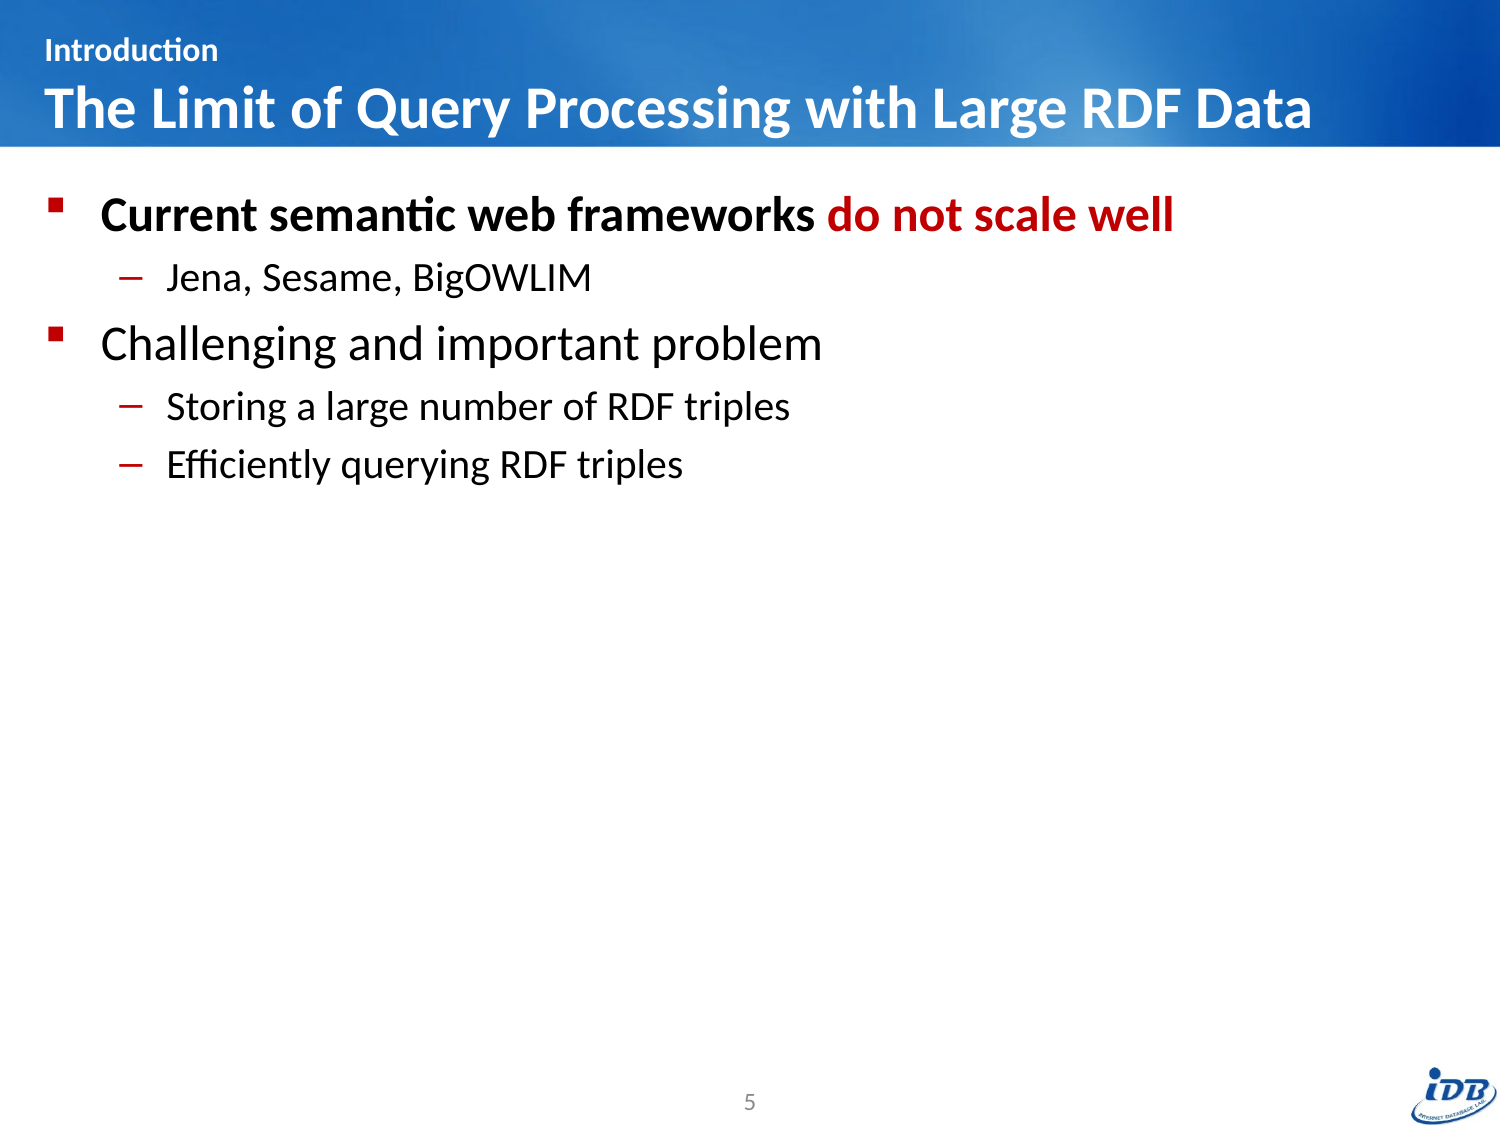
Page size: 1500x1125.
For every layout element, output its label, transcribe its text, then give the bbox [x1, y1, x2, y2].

picture [0, 0, 1500, 1125]
slide_number 5 [684, 1082, 816, 1118]
title Introduction The Limit of Query Processing with Large RDF Data [29, 19, 1471, 149]
list Current semantic web frameworks do not scale well Jena, Sesame, BigOWLIM Challenging and important problem Storing a large number of RDF triples Efficiently querying RDF triples [29, 174, 1471, 1071]
